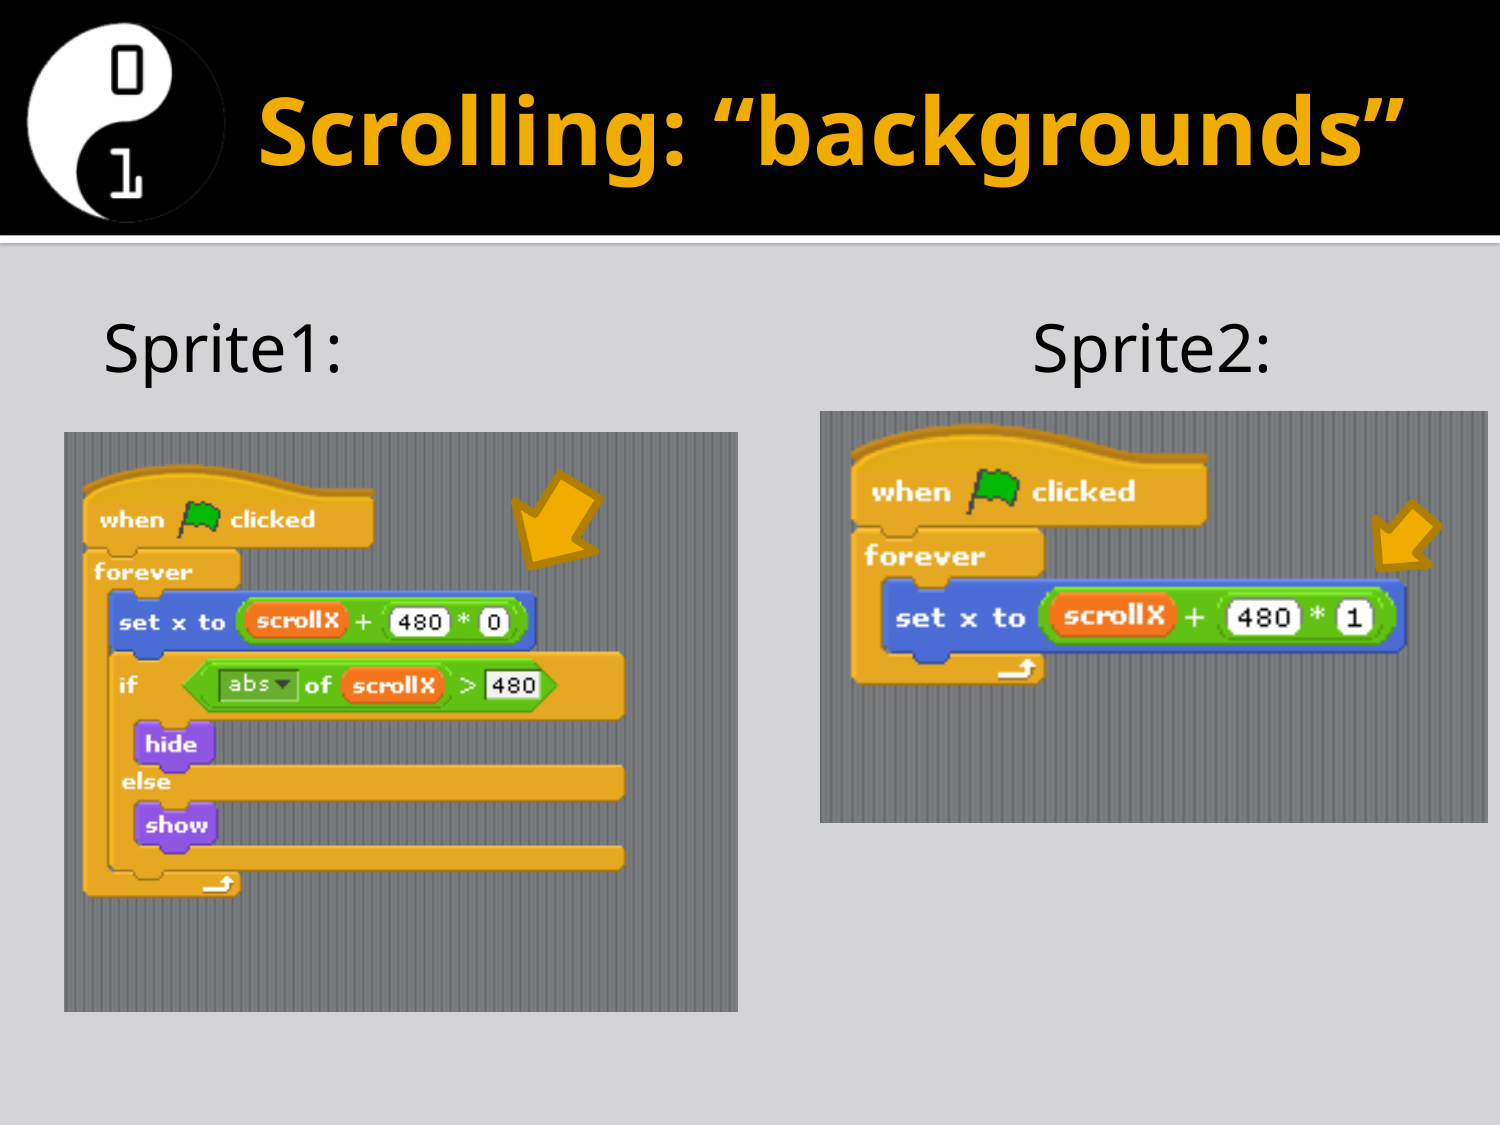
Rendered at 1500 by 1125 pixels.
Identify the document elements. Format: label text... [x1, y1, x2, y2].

picture [820, 411, 1488, 823]
picture [23, 19, 230, 226]
list Sprite1: Sprite2: [75, 291, 1425, 1050]
title Scrolling: “backgrounds” [242, 25, 1425, 231]
picture [64, 432, 738, 1012]
